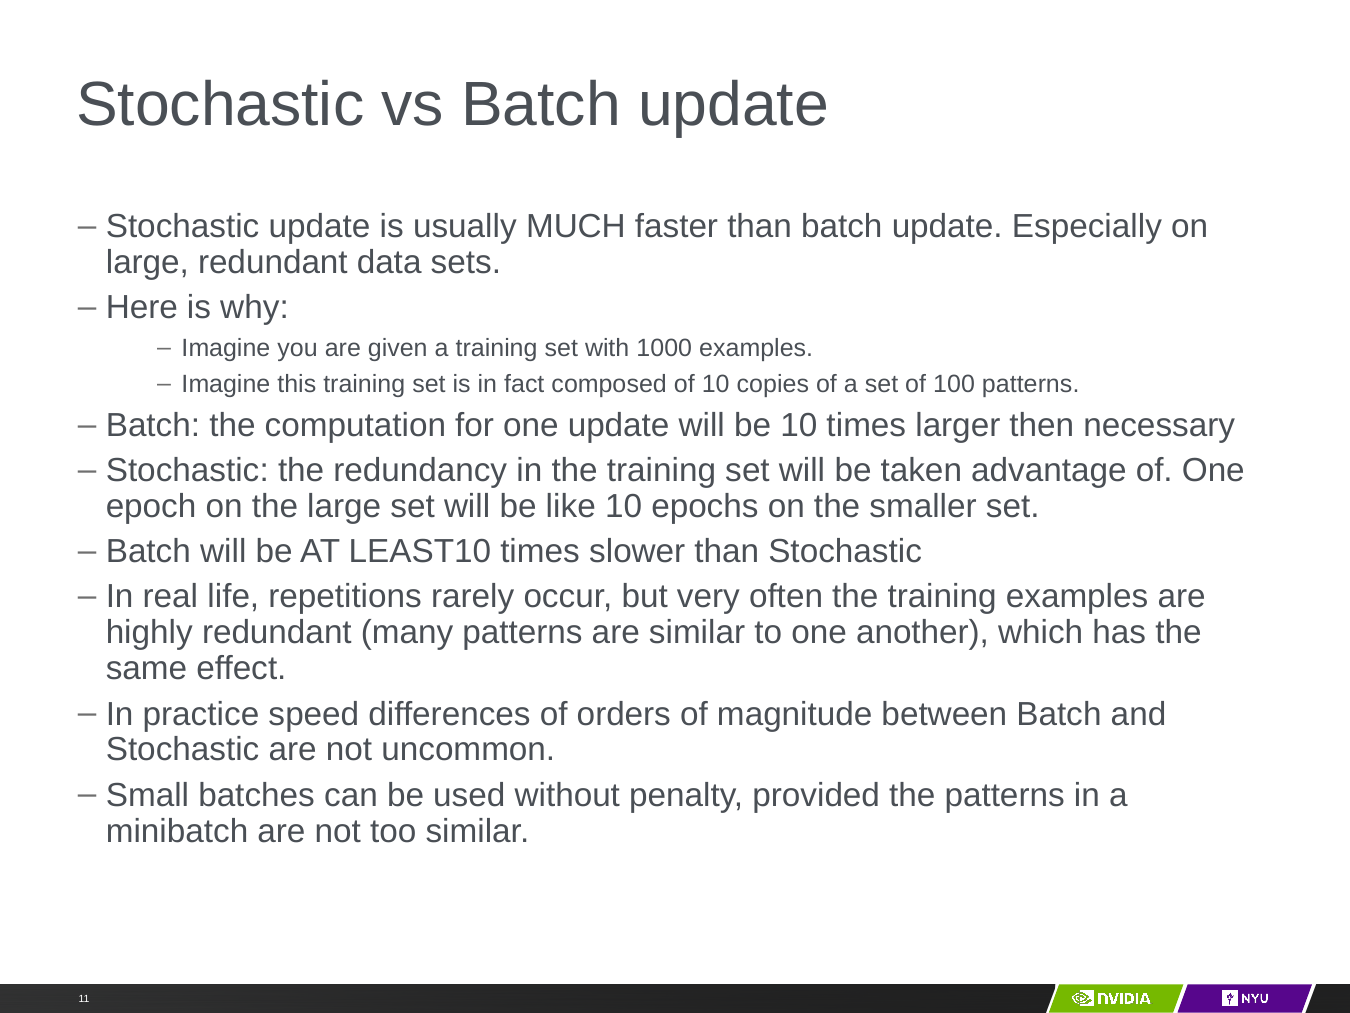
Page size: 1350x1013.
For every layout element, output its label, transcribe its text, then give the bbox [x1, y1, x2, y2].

title Stochastic vs Batch update [61, 56, 1289, 142]
list Stochastic update is usually MUCH faster than batch update. Especially on large, redundant data sets. Here is why: Imagine you are given a training set with 1000 examples. Imagine this training set is in fact composed of 10 copies of a set of 100 patterns. Batch: the computation for one update will be 10 times larger then necessary Stochastic: the redundancy in the training set will be taken advantage of. One epoch on the large set will be like 10 epochs on the smaller set. Batch will be AT LEAST10 times slower than Stochastic In real life, repetitions rarely occur, but very often the training examples are highly redundant (many patterns are similar to one another), which has the same effect. In practice speed differences of orders of magnitude between Batch and Stochastic are not uncommon. Small batches can be used without penalty, provided the patterns in a minibatch are not too similar. [62, 193, 1287, 927]
